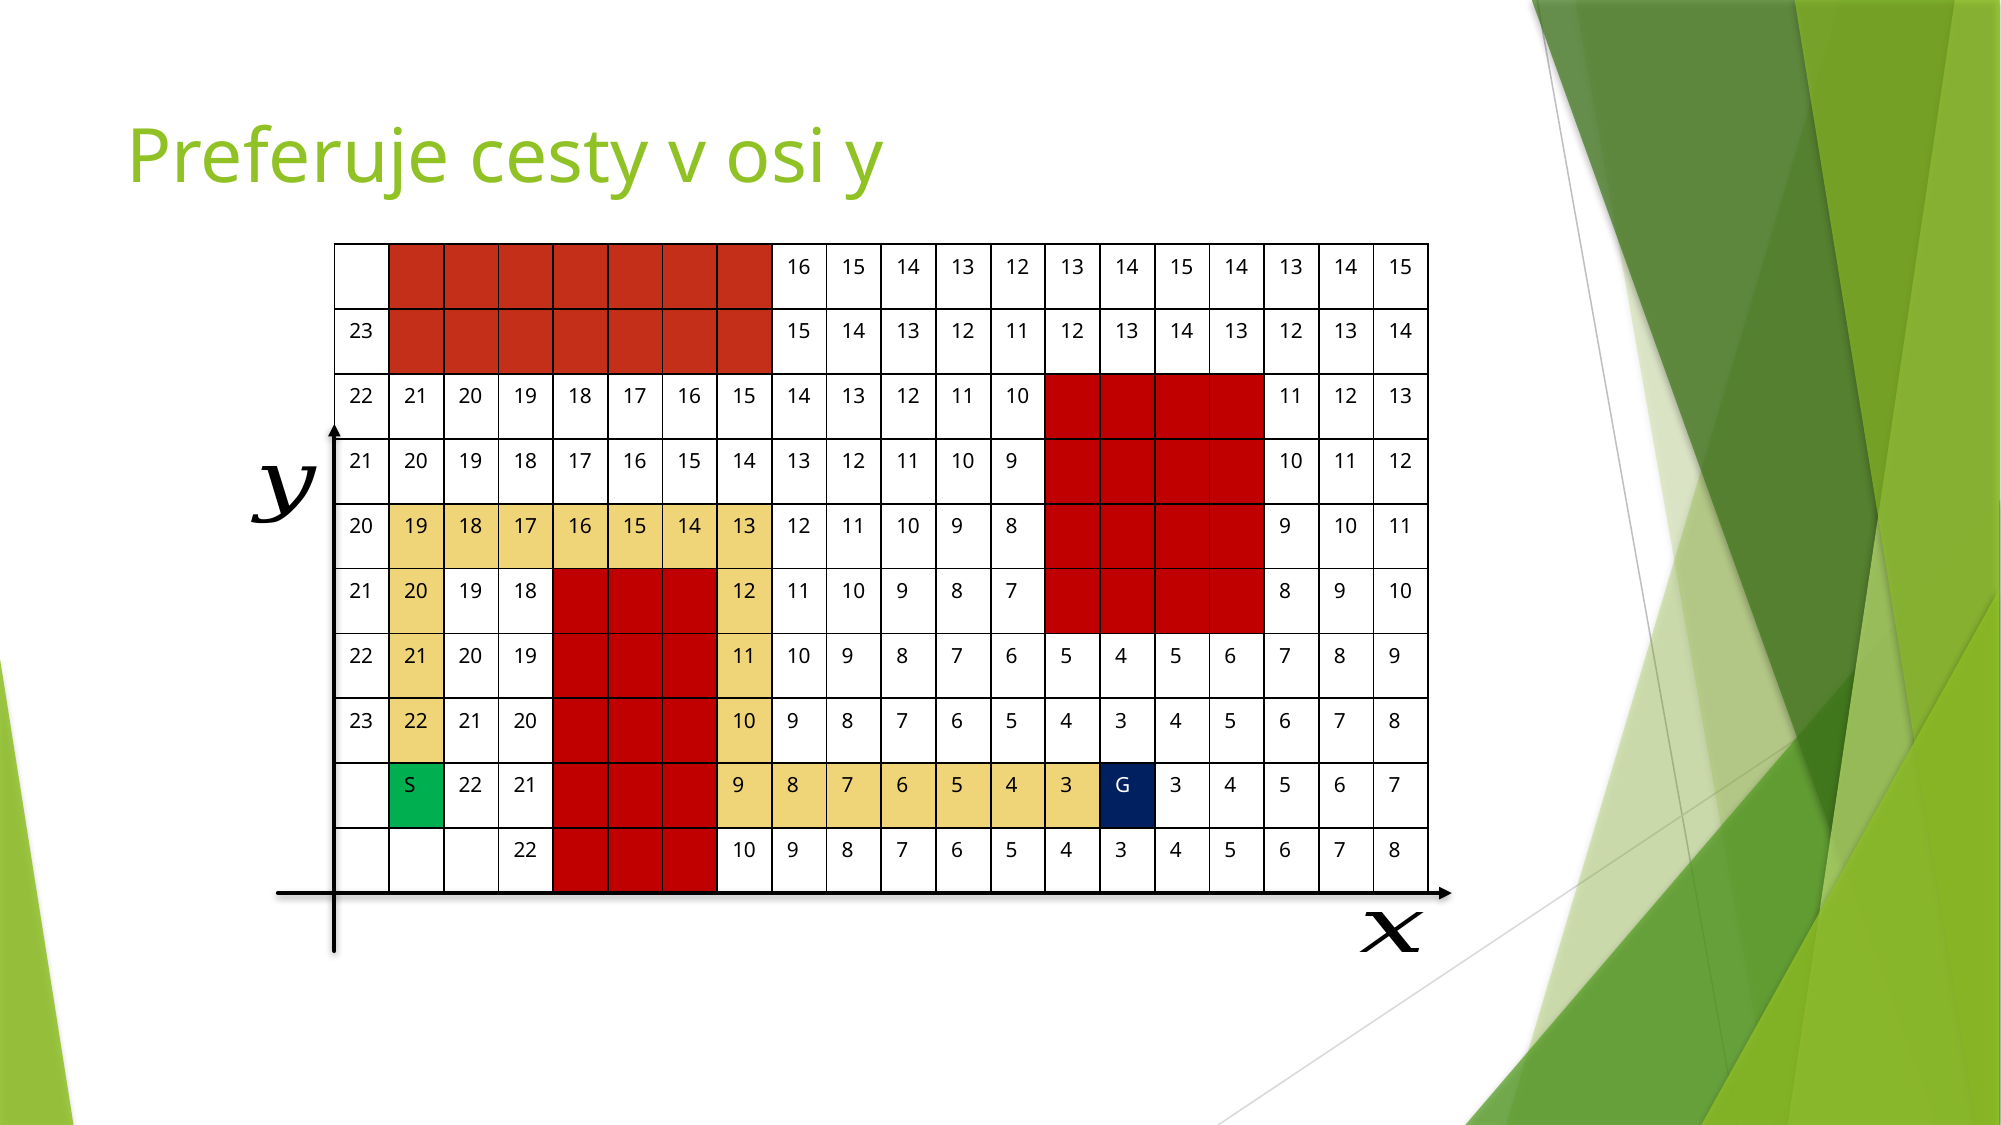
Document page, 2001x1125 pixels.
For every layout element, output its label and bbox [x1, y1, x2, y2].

table_cell [992, 699, 1044, 762]
table_cell [1156, 569, 1209, 633]
table_cell [1265, 310, 1318, 373]
table_cell [937, 569, 990, 633]
table_cell [882, 634, 935, 697]
table_cell [1265, 764, 1318, 827]
table_cell [445, 375, 498, 438]
table_cell [663, 829, 716, 891]
table_cell [1101, 829, 1154, 891]
table_cell [390, 634, 443, 697]
table_cell [718, 634, 771, 697]
table_cell [1265, 375, 1318, 438]
table_cell [992, 375, 1044, 438]
table_cell [773, 764, 826, 827]
table_cell [554, 375, 607, 438]
table_cell [445, 829, 498, 891]
table_cell [609, 375, 662, 438]
table_cell [773, 569, 826, 633]
table_header [718, 245, 771, 308]
table_cell [1210, 569, 1263, 633]
table_cell [937, 699, 990, 762]
table_cell [718, 375, 771, 438]
table_cell [718, 764, 771, 827]
table_cell [773, 375, 826, 438]
table_cell [992, 829, 1044, 891]
table_cell [336, 764, 388, 827]
table_cell [882, 310, 935, 373]
table_cell [1046, 569, 1099, 633]
table_cell [718, 310, 771, 373]
table_cell [609, 310, 662, 373]
table_cell [1210, 764, 1263, 827]
table_cell [1156, 375, 1209, 438]
table_cell [937, 505, 990, 568]
table_cell [390, 829, 443, 891]
table_header [1046, 245, 1099, 308]
table_cell [445, 569, 498, 633]
table_cell [1320, 505, 1373, 568]
table_cell [336, 505, 388, 568]
table_cell [992, 764, 1044, 827]
table_cell [1046, 375, 1099, 438]
table_cell [1374, 440, 1427, 503]
table_cell [1101, 699, 1154, 762]
table_cell [1374, 634, 1427, 697]
table_cell [1101, 569, 1154, 633]
table_cell [1210, 634, 1263, 697]
table_cell [390, 440, 443, 503]
table_cell [445, 310, 498, 373]
table_cell [499, 699, 552, 762]
table_cell [609, 440, 662, 503]
table_cell [609, 505, 662, 568]
table_cell [1156, 764, 1209, 827]
title [111, 99, 1522, 317]
table_cell [445, 764, 498, 827]
table_cell [390, 569, 443, 633]
table_cell [1374, 764, 1427, 827]
table_cell [554, 505, 607, 568]
table_cell [1320, 440, 1373, 503]
table_cell [1156, 440, 1209, 503]
table_cell [1046, 440, 1099, 503]
table_cell [773, 505, 826, 568]
table_cell [1046, 764, 1099, 827]
table_cell [1320, 375, 1373, 438]
table_cell [718, 505, 771, 568]
table_header [1320, 245, 1373, 308]
table_cell [827, 569, 880, 633]
table_cell [1374, 375, 1427, 438]
table_cell [827, 440, 880, 503]
table_cell [1046, 634, 1099, 697]
table_cell [335, 310, 388, 373]
table_cell [554, 829, 607, 891]
table_cell [882, 829, 935, 891]
table_header [609, 245, 662, 308]
table_cell [554, 569, 607, 633]
table_cell [1046, 829, 1099, 891]
table_cell [663, 440, 716, 503]
table_cell [992, 505, 1044, 568]
table_cell [445, 699, 498, 762]
table_cell [882, 764, 935, 827]
table_cell [554, 310, 607, 373]
table_cell [1210, 505, 1263, 568]
table_cell [499, 375, 552, 438]
table_cell [1101, 764, 1154, 827]
table_cell [499, 829, 552, 891]
table_cell [1046, 505, 1099, 568]
table_cell [773, 699, 826, 762]
table_cell [390, 505, 443, 568]
table_cell [937, 634, 990, 697]
table_cell [554, 764, 607, 827]
table_cell [445, 634, 498, 697]
table_cell [609, 569, 662, 633]
table_cell [499, 310, 552, 373]
table_cell [1210, 699, 1263, 762]
table_cell [992, 634, 1044, 697]
table_cell [1210, 375, 1263, 438]
table_cell [882, 375, 935, 438]
table_cell [1046, 310, 1099, 373]
table_cell [663, 764, 716, 827]
table_cell [499, 569, 552, 633]
table_header [390, 245, 443, 308]
table_cell [827, 505, 880, 568]
table_cell [554, 440, 607, 503]
table_cell [1265, 505, 1318, 568]
table_cell [335, 375, 388, 438]
table_cell [499, 505, 552, 568]
table_cell [390, 310, 443, 373]
table_cell [390, 764, 443, 827]
table_header [1156, 245, 1209, 308]
table_cell [390, 375, 443, 438]
table_cell [554, 634, 607, 697]
table_cell [554, 699, 607, 762]
table_cell [336, 569, 388, 633]
table_cell [1320, 310, 1373, 373]
table_cell [882, 505, 935, 568]
table_cell [827, 699, 880, 762]
table_cell [1374, 829, 1427, 891]
table_cell [718, 569, 771, 633]
table_cell [827, 634, 880, 697]
table_cell [992, 310, 1044, 373]
table_cell [1156, 505, 1209, 568]
table_header [335, 245, 388, 308]
table_header [937, 245, 990, 308]
table_cell [718, 440, 771, 503]
table_cell [718, 829, 771, 891]
table_cell [773, 310, 826, 373]
table_cell [773, 829, 826, 891]
table_cell [499, 764, 552, 827]
table_header [663, 245, 716, 308]
table_header [554, 245, 607, 308]
table_cell [1320, 699, 1373, 762]
table_cell [827, 310, 880, 373]
table_header [499, 245, 552, 308]
table_cell [609, 764, 662, 827]
table_cell [1320, 569, 1373, 633]
table_cell [827, 829, 880, 891]
table_cell [663, 310, 716, 373]
table_cell [663, 634, 716, 697]
table_cell [1156, 310, 1209, 373]
table_cell [1210, 310, 1263, 373]
table_cell [827, 375, 880, 438]
table_cell [827, 764, 880, 827]
table_cell [1265, 829, 1318, 891]
table_cell [609, 699, 662, 762]
table_cell [1210, 829, 1263, 891]
table_cell [1101, 505, 1154, 568]
table_cell [1101, 440, 1154, 503]
table_cell [1210, 440, 1263, 503]
table_cell [1156, 634, 1209, 697]
table_cell [1156, 829, 1209, 891]
table_cell [937, 440, 990, 503]
table_cell [718, 699, 771, 762]
table_header [882, 245, 935, 308]
table_header [1101, 245, 1154, 308]
table_cell [773, 440, 826, 503]
table_cell [336, 440, 388, 503]
table_header [1265, 245, 1318, 308]
table_cell [1374, 569, 1427, 633]
table_cell [445, 440, 498, 503]
table_cell [882, 569, 935, 633]
table_cell [1101, 634, 1154, 697]
table_cell [992, 569, 1044, 633]
table_cell [336, 829, 388, 891]
table_cell [609, 829, 662, 891]
table_cell [937, 310, 990, 373]
table_cell [1320, 634, 1373, 697]
table_cell [882, 440, 935, 503]
table_cell [445, 505, 498, 568]
table_cell [1046, 699, 1099, 762]
table_cell [1265, 634, 1318, 697]
table_cell [336, 634, 388, 697]
table_cell [1320, 764, 1373, 827]
table_cell [1265, 699, 1318, 762]
table_cell [992, 440, 1044, 503]
table_cell [937, 764, 990, 827]
table_header [992, 245, 1044, 308]
table_header [1210, 245, 1263, 308]
table_cell [663, 505, 716, 568]
table_cell [663, 699, 716, 762]
table_cell [1320, 829, 1373, 891]
table_cell [1374, 505, 1427, 568]
table_cell [1101, 310, 1154, 373]
table_header [1374, 245, 1427, 308]
table_cell [773, 634, 826, 697]
table_cell [1156, 699, 1209, 762]
table_header [773, 245, 826, 308]
table_cell [499, 634, 552, 697]
table_cell [1374, 310, 1427, 373]
table_header [445, 245, 498, 308]
table_cell [499, 440, 552, 503]
table_cell [663, 375, 716, 438]
table_cell [1265, 440, 1318, 503]
table_cell [882, 699, 935, 762]
table_cell [663, 569, 716, 633]
text_box [277, 423, 1453, 952]
table_cell [1374, 699, 1427, 762]
table_header [827, 245, 880, 308]
table_cell [1265, 569, 1318, 633]
table_cell [937, 829, 990, 891]
table_cell [937, 375, 990, 438]
table_cell [609, 634, 662, 697]
table_cell [1101, 375, 1154, 438]
table_cell [390, 699, 443, 762]
table_cell [336, 699, 388, 762]
